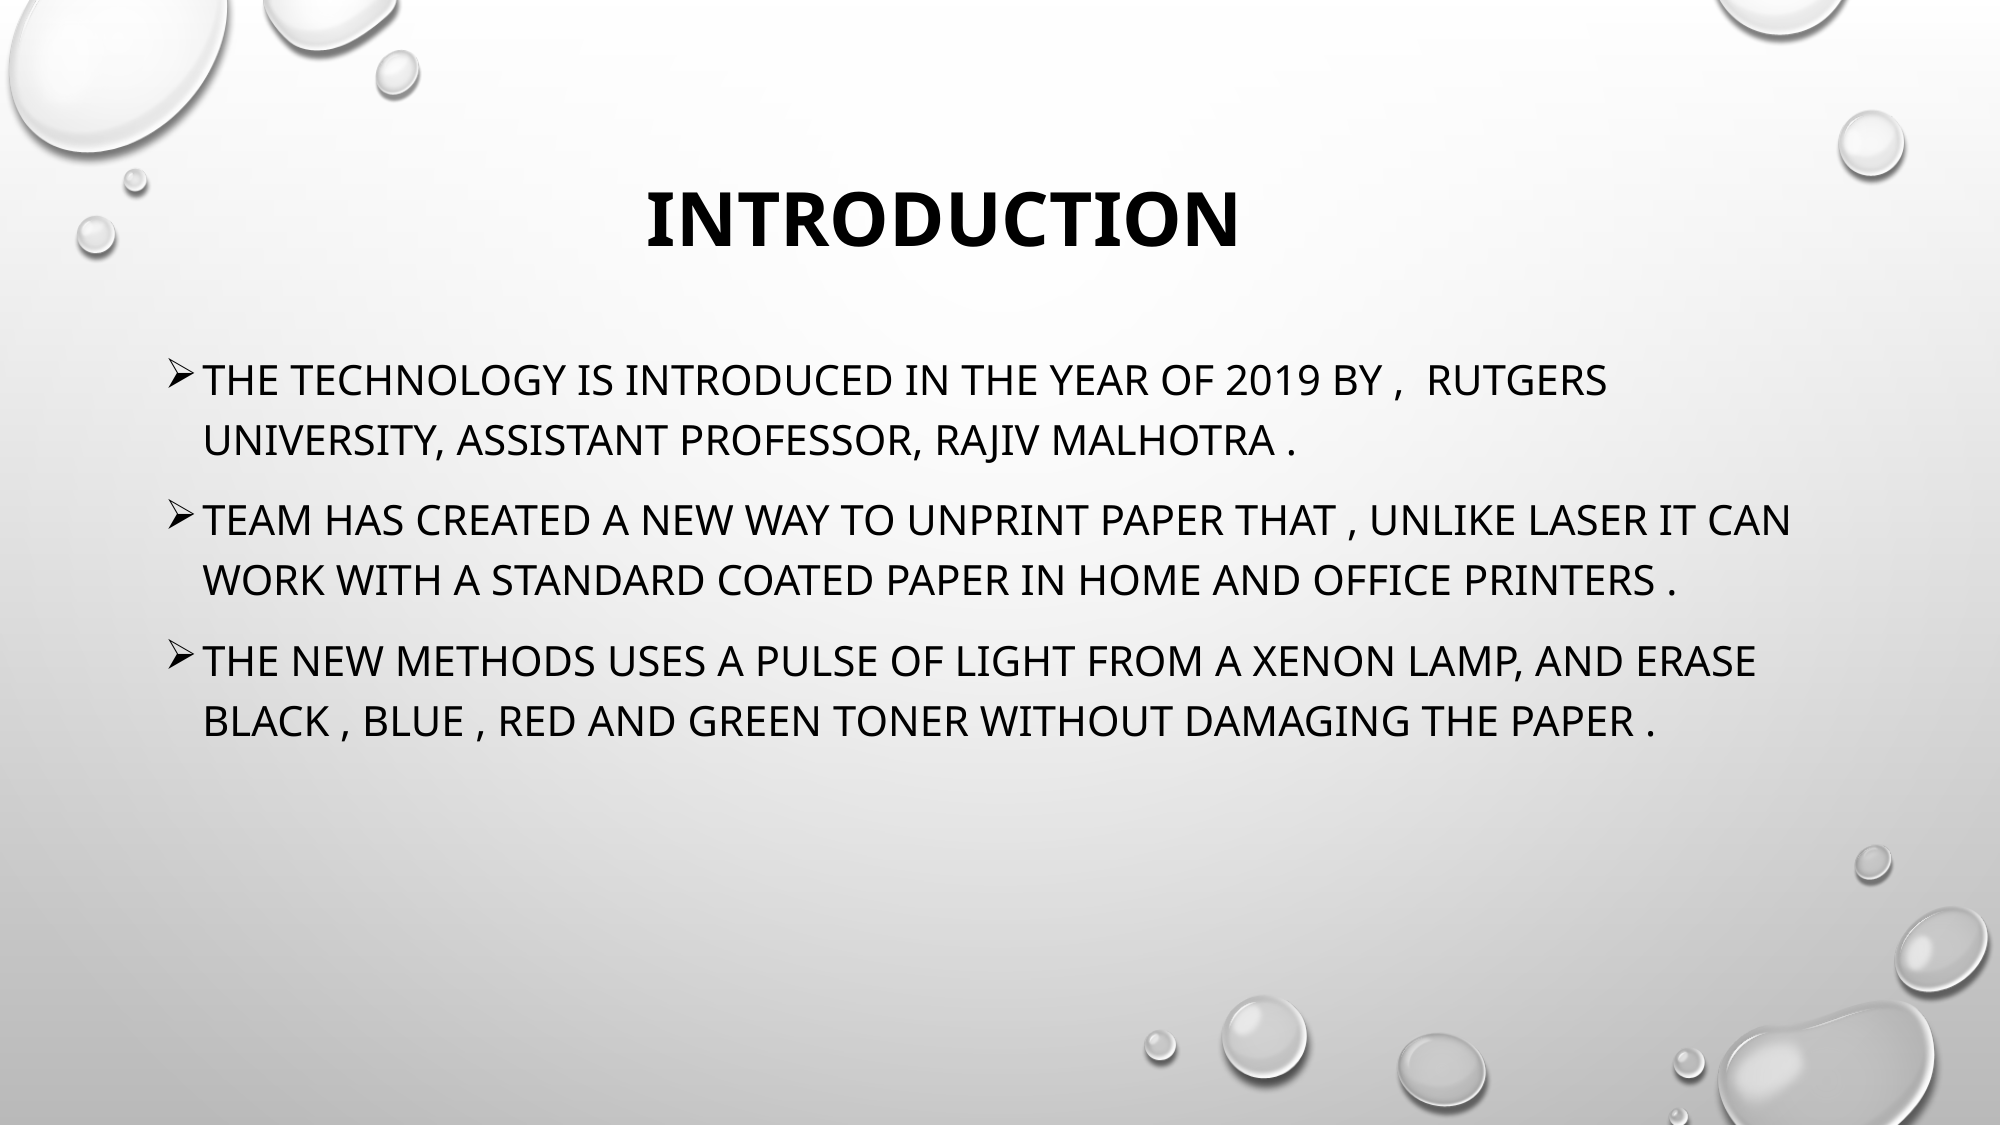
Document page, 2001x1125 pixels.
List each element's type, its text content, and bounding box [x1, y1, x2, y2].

list The technology is introduced in the year of 2019 by , Rutgers university, assistant professor, rajiv Malhotra . Team has created a new way to unprint paper that , unlike laser it can work with a standard coated paper in home and office printers . The new methods uses a pulse of light from a xenon lamp, and erase black , blue , red and green toner without damaging the paper . [149, 335, 1850, 950]
picture [0, 0, 2000, 1125]
title introduction [94, 90, 1796, 353]
